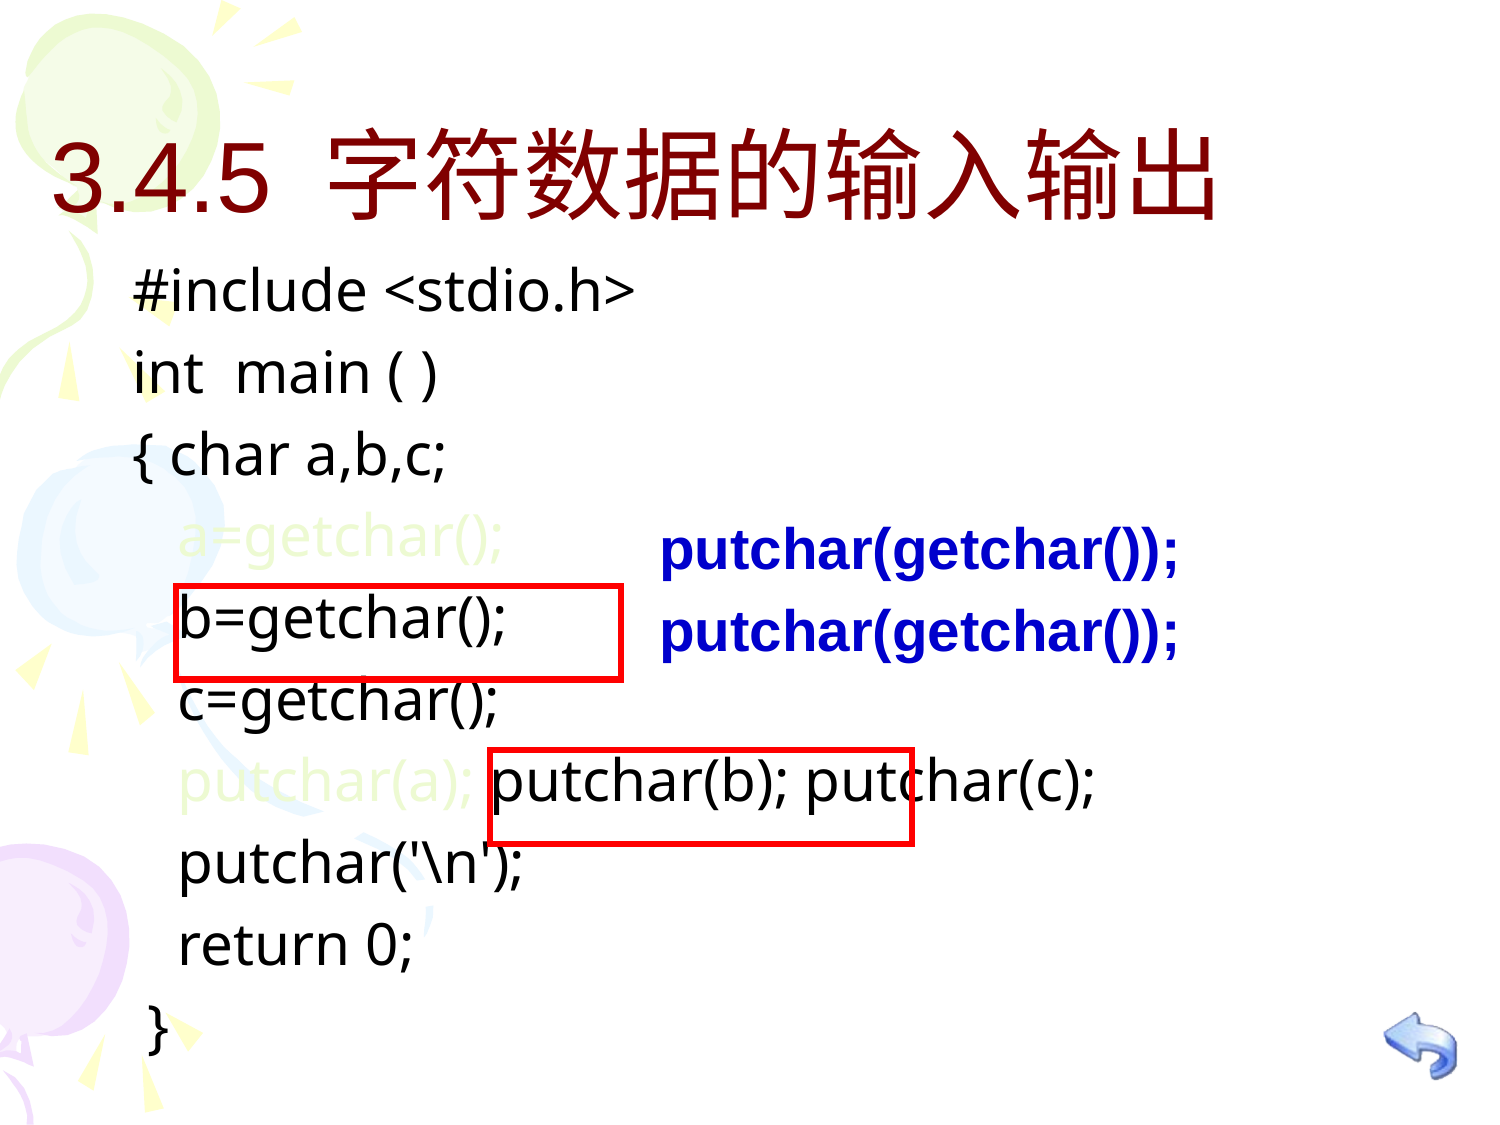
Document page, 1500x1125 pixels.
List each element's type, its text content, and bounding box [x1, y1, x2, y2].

text_box [175, 585, 622, 680]
text_box putchar(getchar()); [644, 585, 1266, 671]
title 3.4.5 字符数据的输入输出 [34, 38, 1477, 242]
picture [1382, 1007, 1461, 1086]
text_box [490, 749, 912, 844]
text_box putchar(getchar()); [644, 503, 1266, 585]
list #include <stdio.h> int main ( ) { char a,b,c; a=getchar(); b=getchar(); c=getchar(); putchar(a); putchar(b); putchar(c); putchar('\n'); return 0; } [117, 246, 1383, 1102]
